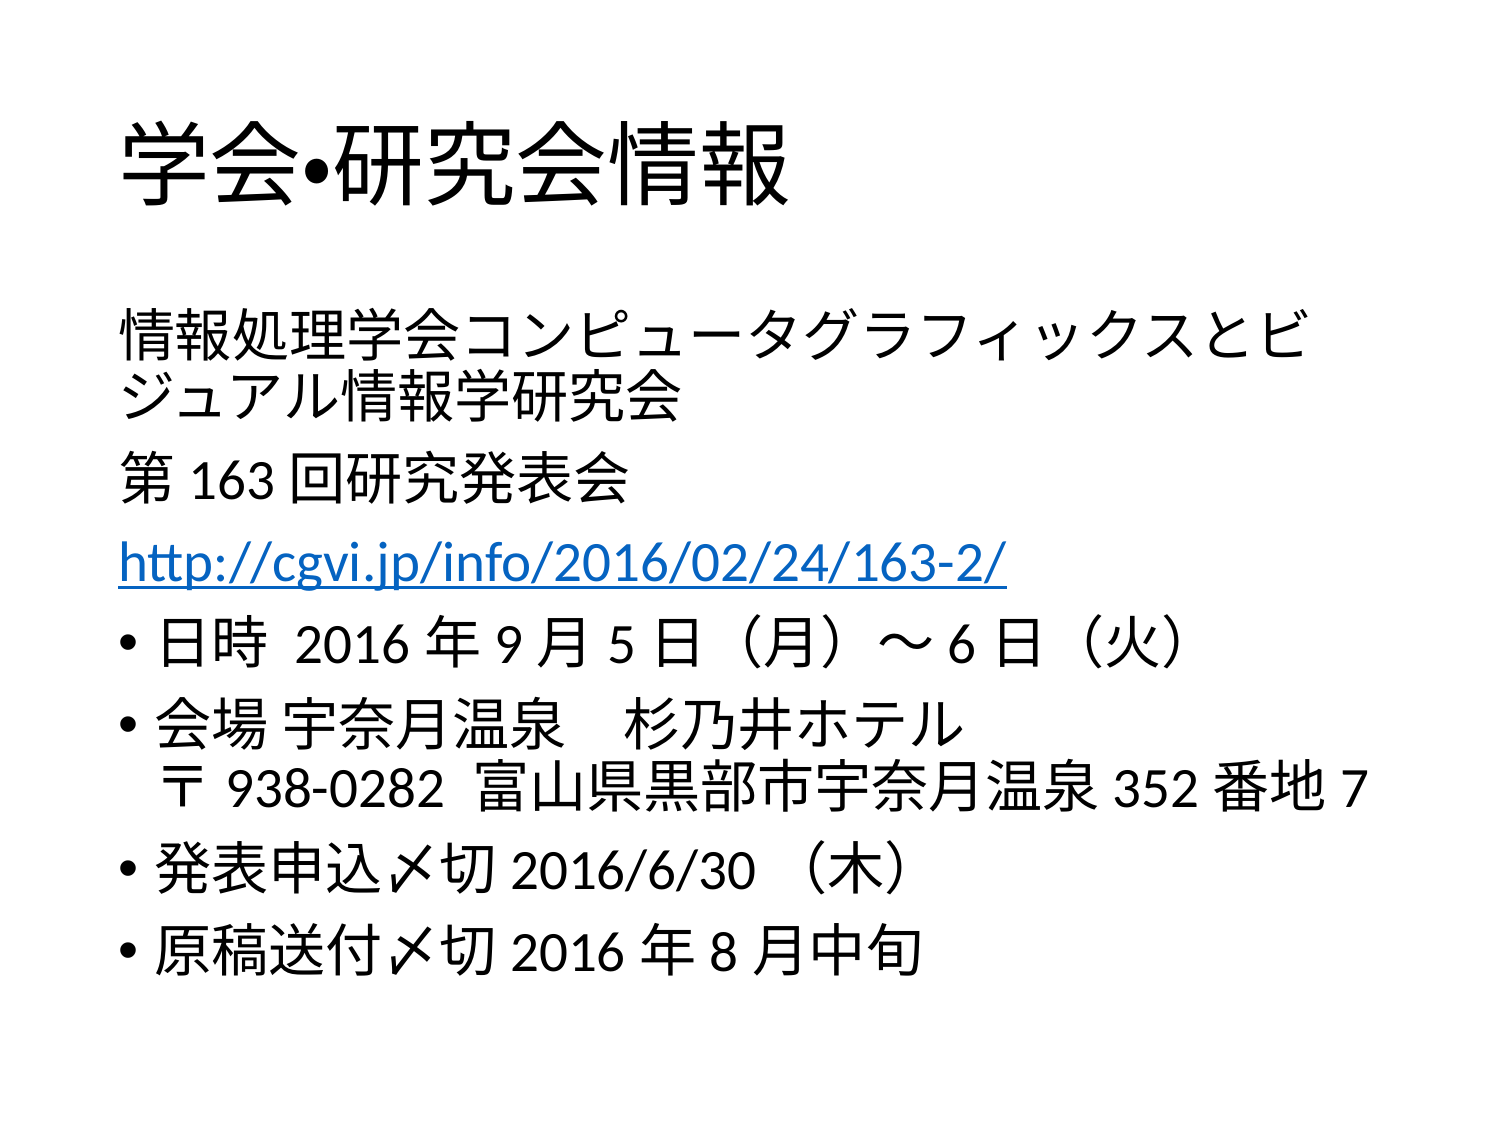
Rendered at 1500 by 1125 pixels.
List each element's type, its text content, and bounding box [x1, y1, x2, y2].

title 学会・研究会情報 [103, 59, 1397, 278]
list 情報処理学会コンピュータグラフィックスとビジュアル情報学研究会 第163回研究発表会 http://cgvi.jp/info/2016/02/24/163-2/ 日時 2016年9月5日（月）～6日（火） 会場 宇奈月温泉 杉乃井ホテル 〒938-0282 富山県黒部市宇奈月温泉352番地7 発表申込〆切2016/6/30（木） 原稿送付〆切2016年8月中旬 [103, 299, 1397, 1014]
